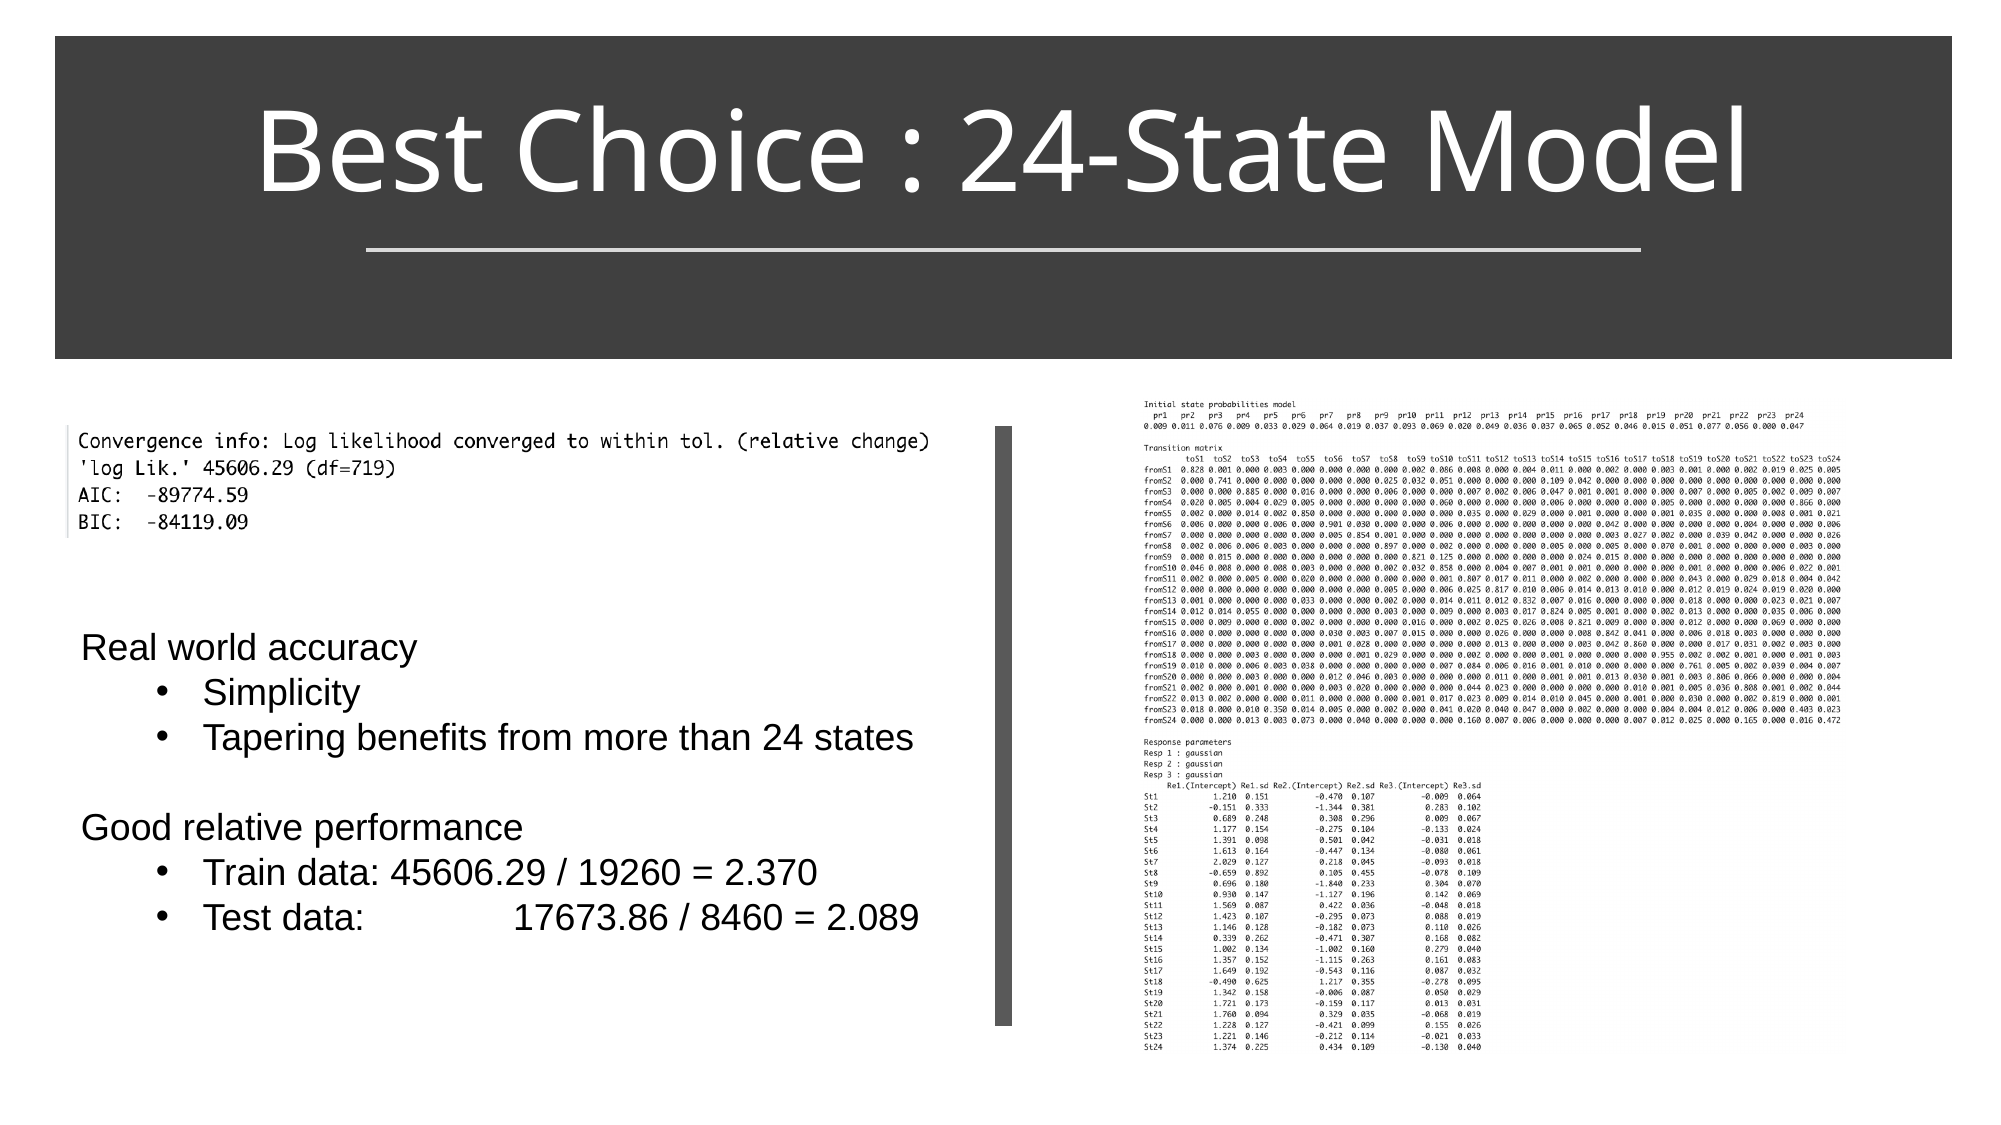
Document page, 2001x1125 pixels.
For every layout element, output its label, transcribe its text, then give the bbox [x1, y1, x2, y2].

text_box Real world accuracy Simplicity Tapering benefits from more than 24 states Good relative performance Train data: 45606.29 / 19260 = 2.370 Test data: 17673.86 / 8460 = 2.089 [66, 615, 961, 991]
text_box [64, 45, 1942, 350]
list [65, 425, 961, 538]
title Best Choice : 24-State Model [89, 71, 1917, 224]
picture [1140, 398, 1846, 1054]
